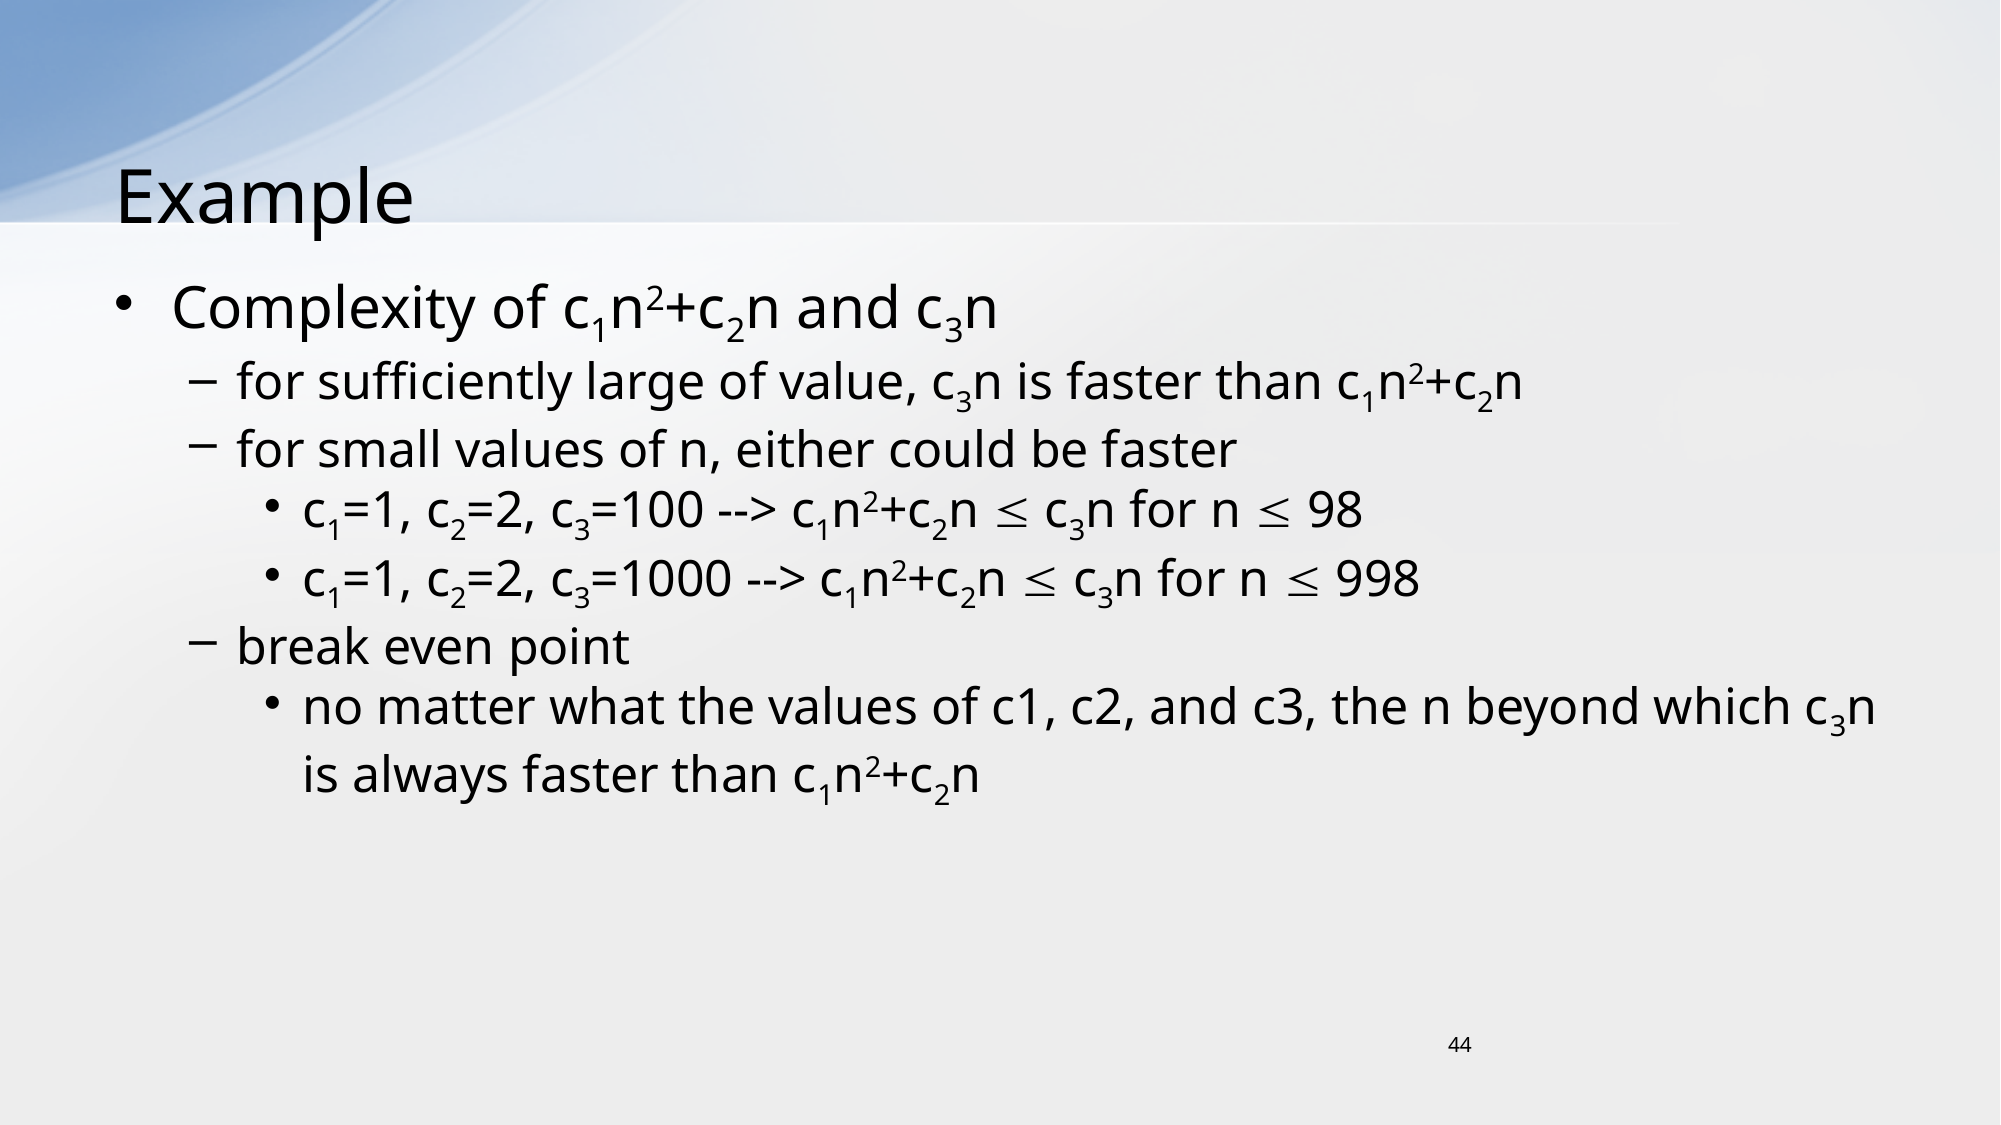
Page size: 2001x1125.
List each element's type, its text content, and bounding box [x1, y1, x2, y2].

list Complexity of c1n2+c2n and c3n for sufficiently large of value, c3n is faster than c1n2+c2n for small values of n, either could be faster c1=1, c2=2, c3=100 --> c1n2+c2n  c3n for n  98 c1=1, c2=2, c3=1000 --> c1n2+c2n  c3n for n  998 break even point no matter what the values of c1, c2, and c3, the n beyond which c3n is always faster than c1n2+c2n [99, 262, 1900, 1005]
slide_number 44 [1433, 1024, 1900, 1103]
title Example [99, 58, 1900, 247]
picture [0, 0, 2000, 1125]
